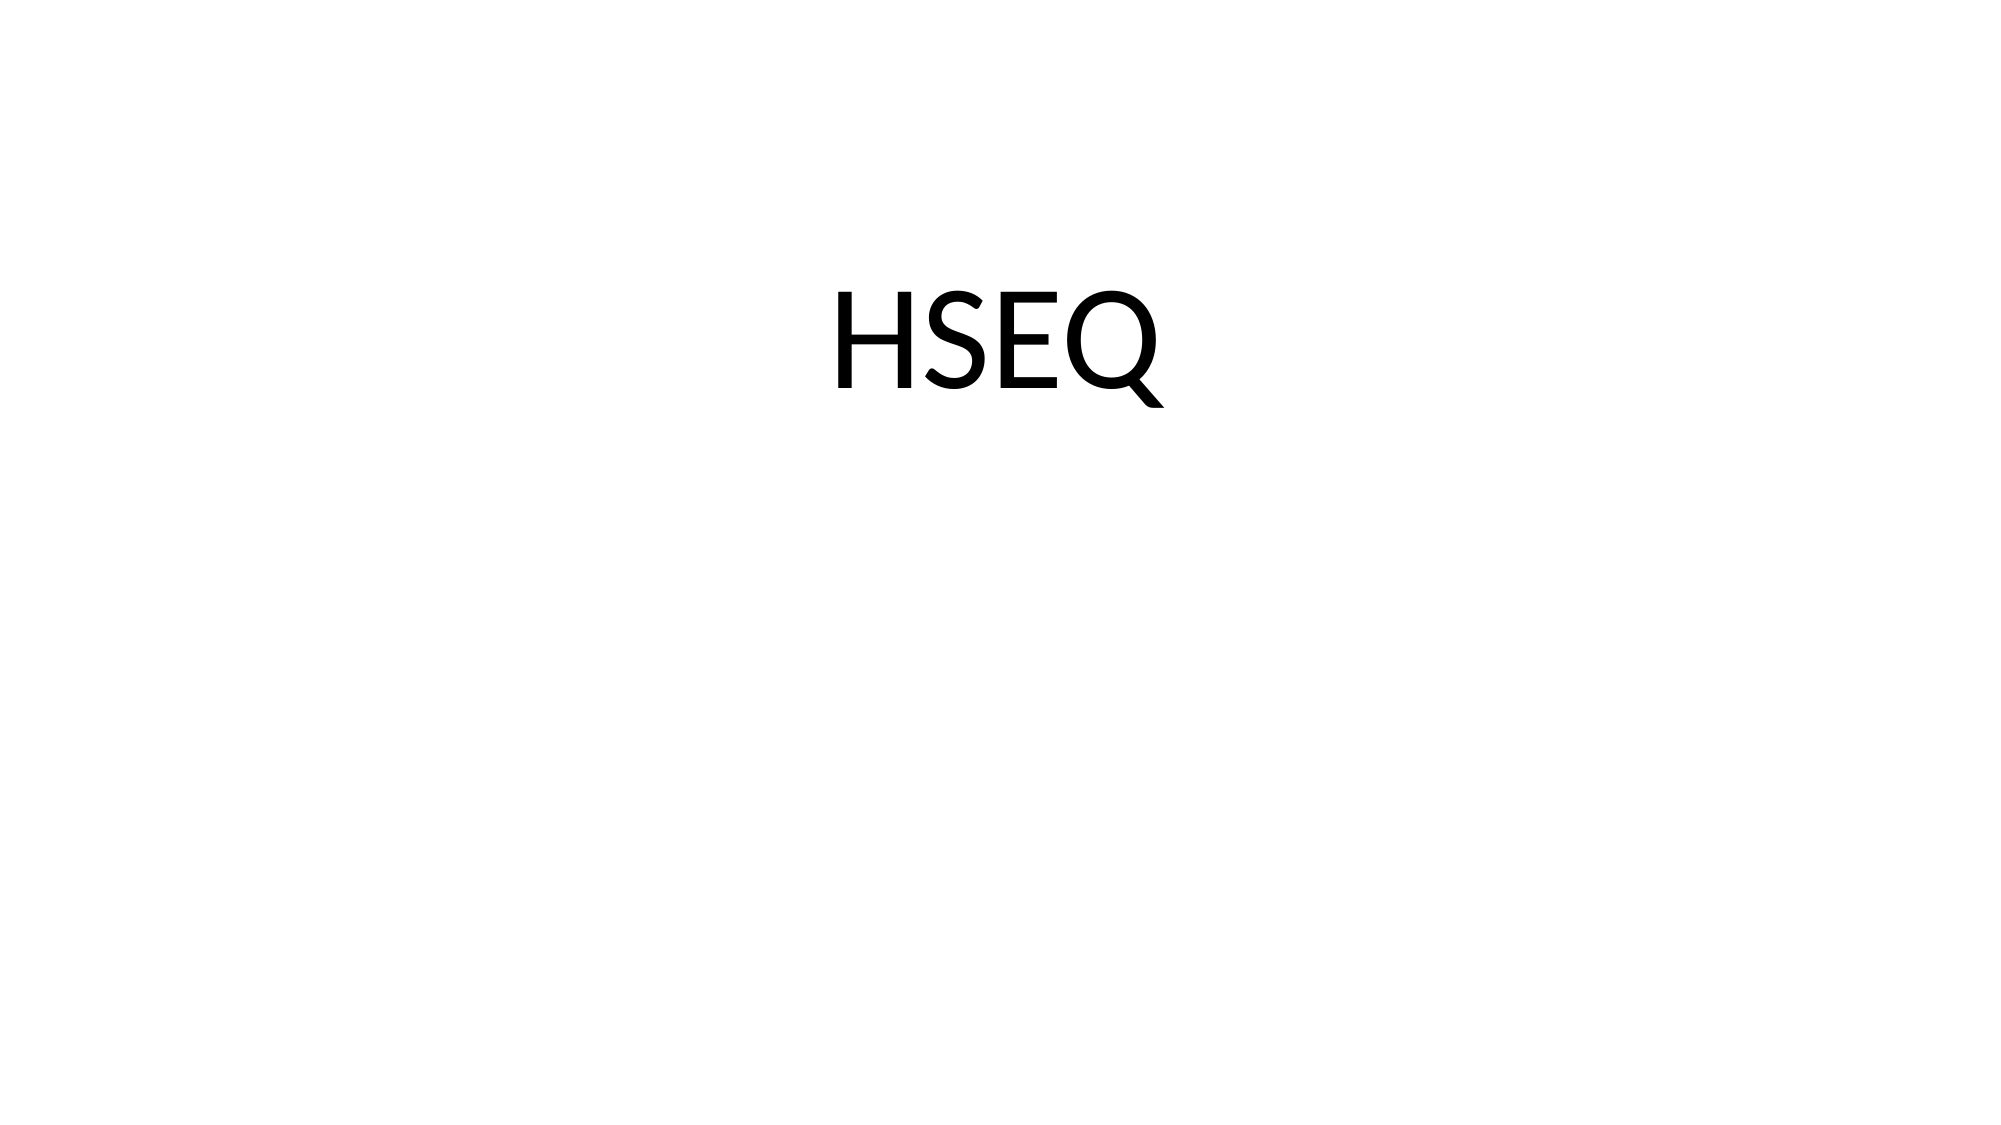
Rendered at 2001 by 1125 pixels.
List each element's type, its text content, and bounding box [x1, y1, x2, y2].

text_box HSEQ [87, 231, 1904, 426]
